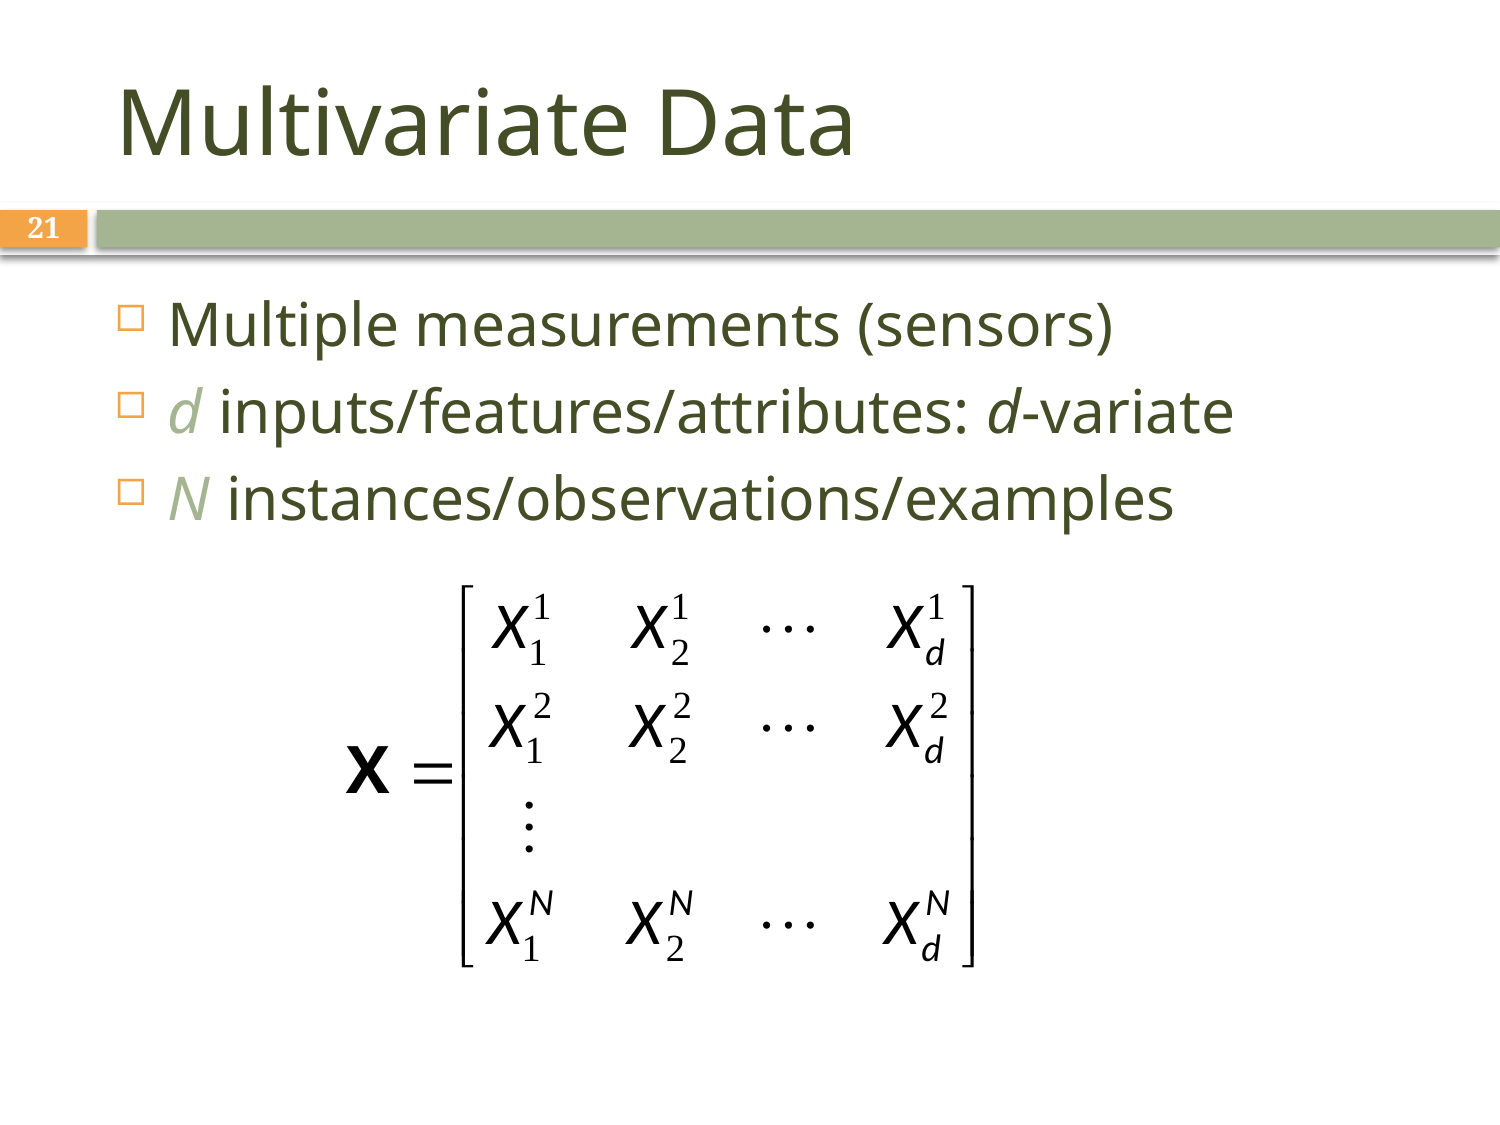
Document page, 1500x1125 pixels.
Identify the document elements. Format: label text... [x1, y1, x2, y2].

slide_number 21 [0, 208, 88, 249]
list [335, 573, 999, 980]
title Multivariate Data [100, 37, 1438, 200]
list Multiple measurements (sensors) d inputs/features/attributes: d-variate N instances/observations/examples [100, 278, 1451, 917]
